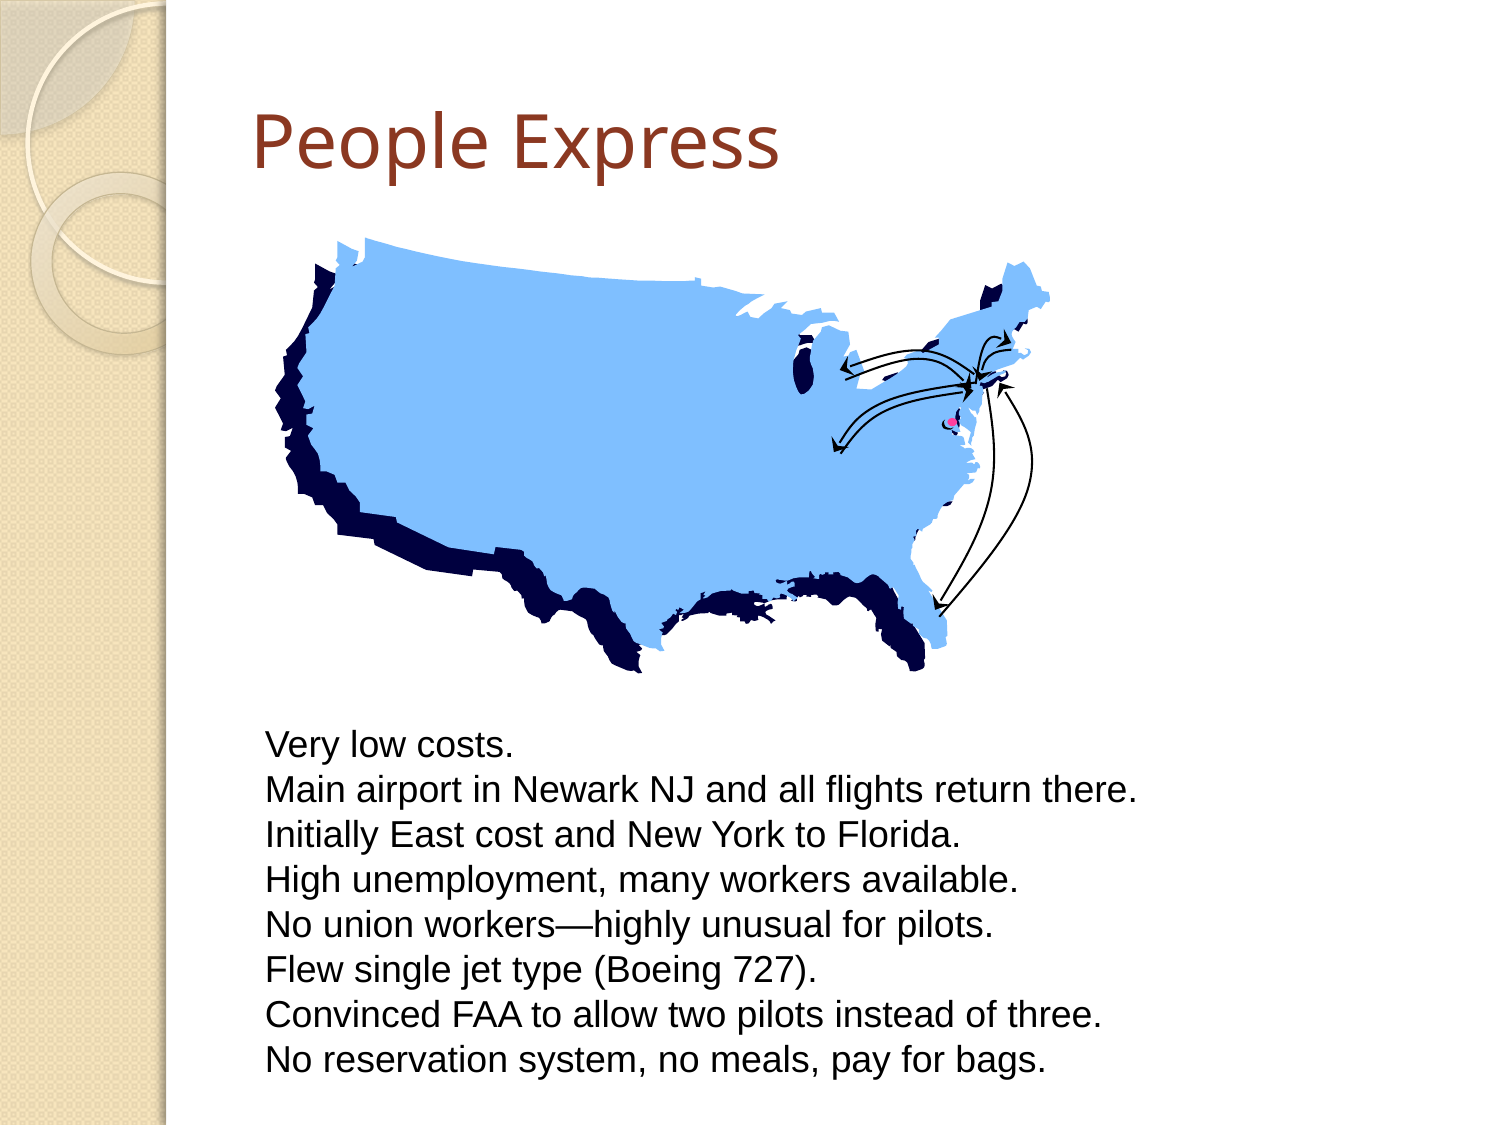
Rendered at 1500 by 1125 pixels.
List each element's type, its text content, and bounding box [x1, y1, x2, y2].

title People Express [235, 45, 1466, 233]
picture [274, 237, 1051, 674]
text_box Very low costs. Main airport in Newark NJ and all flights return there. Initially East cost and New York to Florida. High unemployment, many workers available. No union workers—highly unusual for pilots. Flew single jet type (Boeing 727). Convinced FAA to allow two pilots instead of three. No reservation system, no meals, pay for bags. [249, 712, 1325, 1088]
